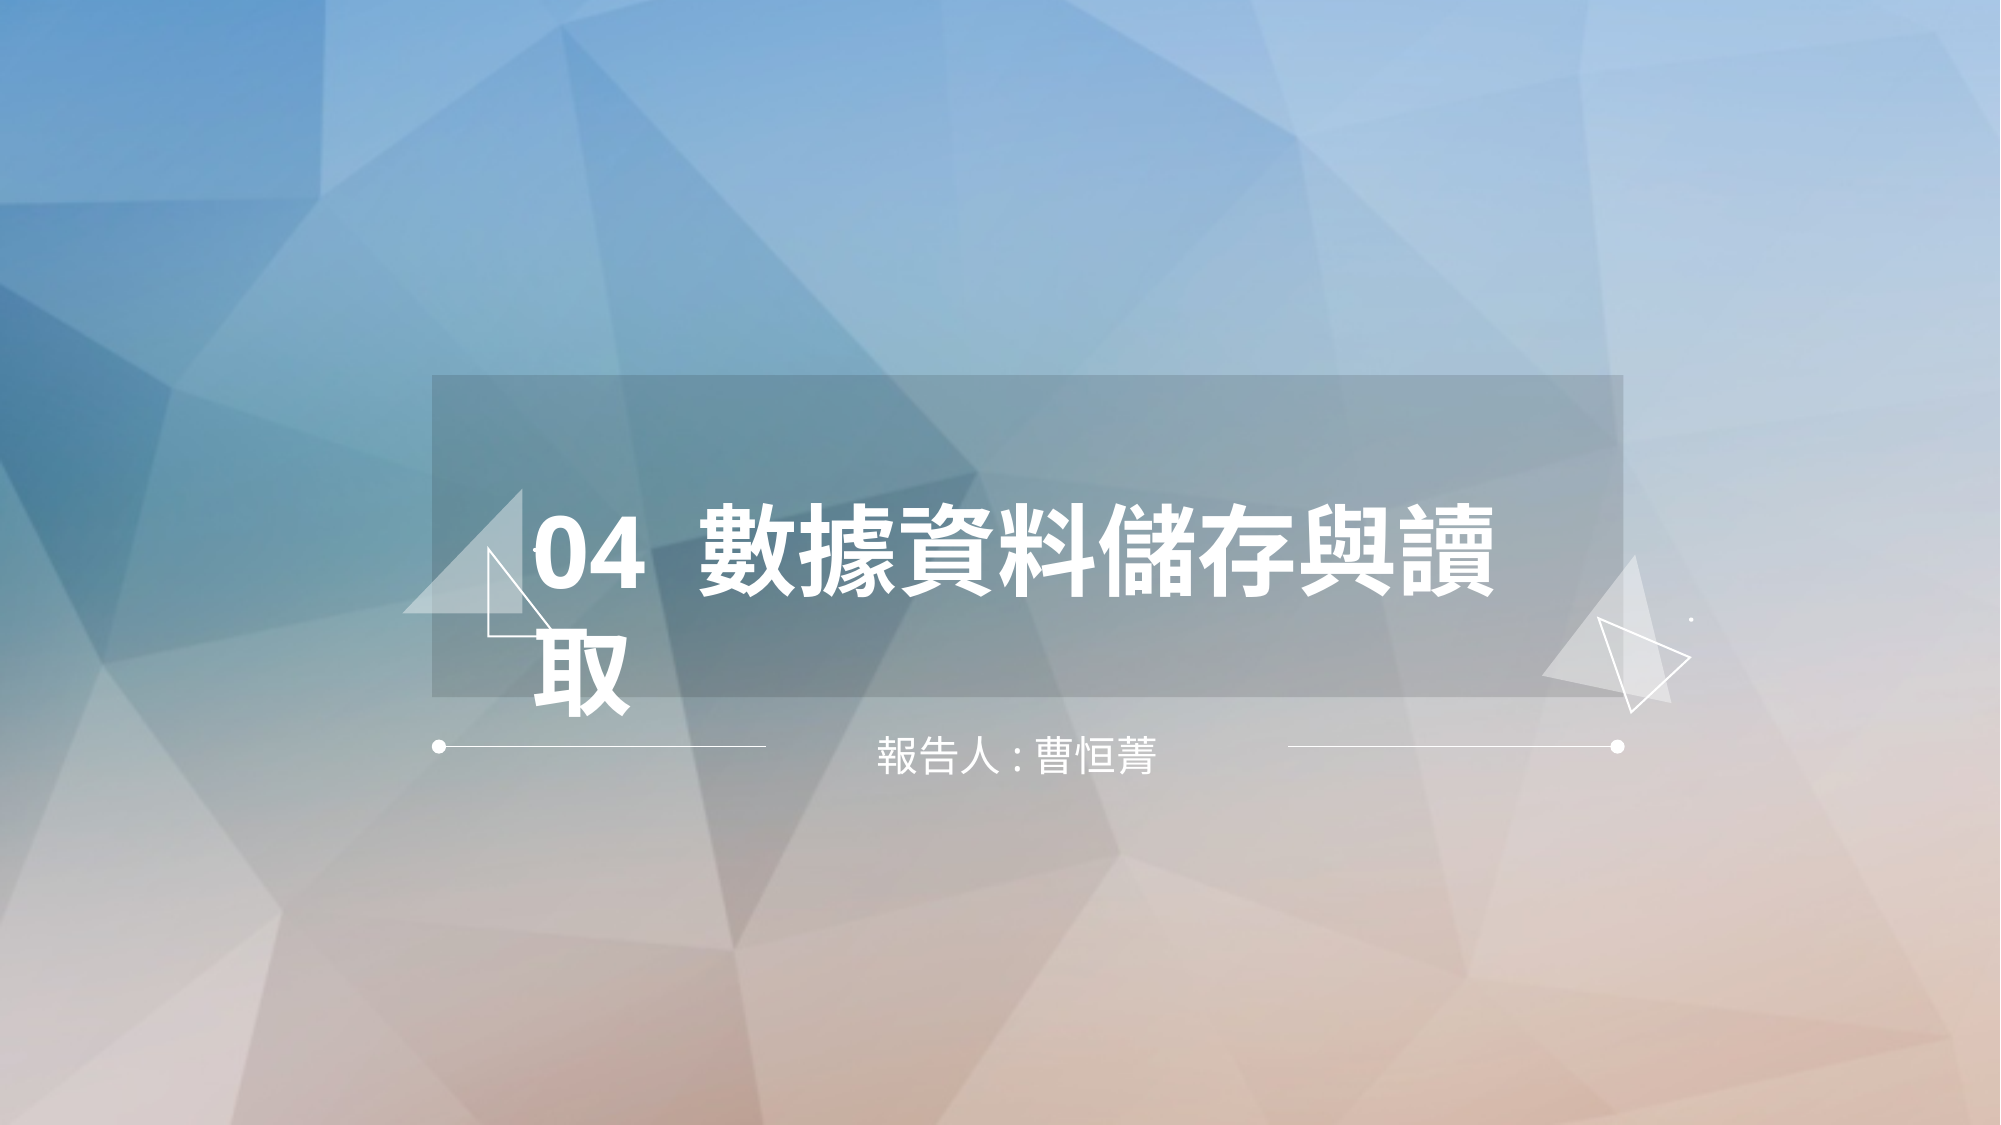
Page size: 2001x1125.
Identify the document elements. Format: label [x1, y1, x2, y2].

text_box [1554, 552, 1693, 698]
text_box [402, 488, 557, 637]
picture [0, 0, 2000, 1125]
